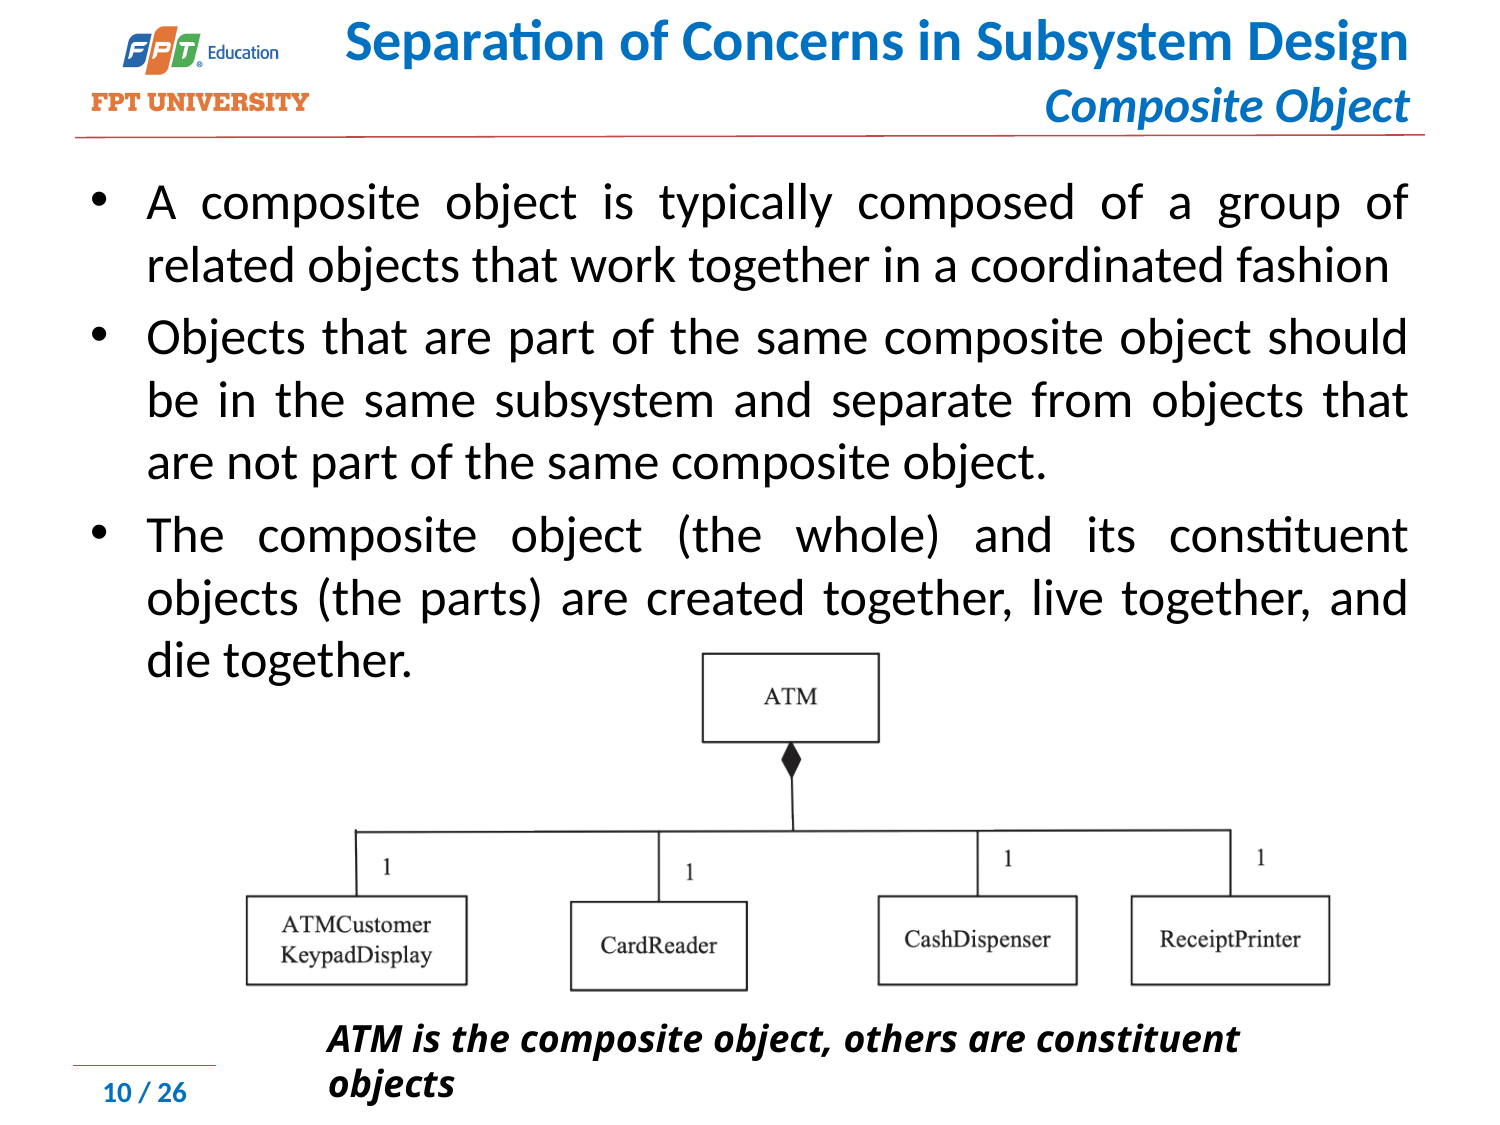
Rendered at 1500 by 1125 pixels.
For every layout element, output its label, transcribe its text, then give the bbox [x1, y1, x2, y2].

text_box ATM is the composite object, others are constituent objects [312, 999, 1376, 1120]
picture [229, 609, 1341, 1000]
picture [77, 2, 315, 133]
title Separation of Concerns in Subsystem Design Composite Object [315, 0, 1425, 135]
list A composite object is typically composed of a group of related objects that work together in a coordinated fashion Objects that are part of the same composite object should be in the same subsystem and separate from objects that are not part of the same composite object. The composite object (the whole) and its constituent objects (the parts) are created together, live together, and die together. [75, 160, 1425, 1047]
